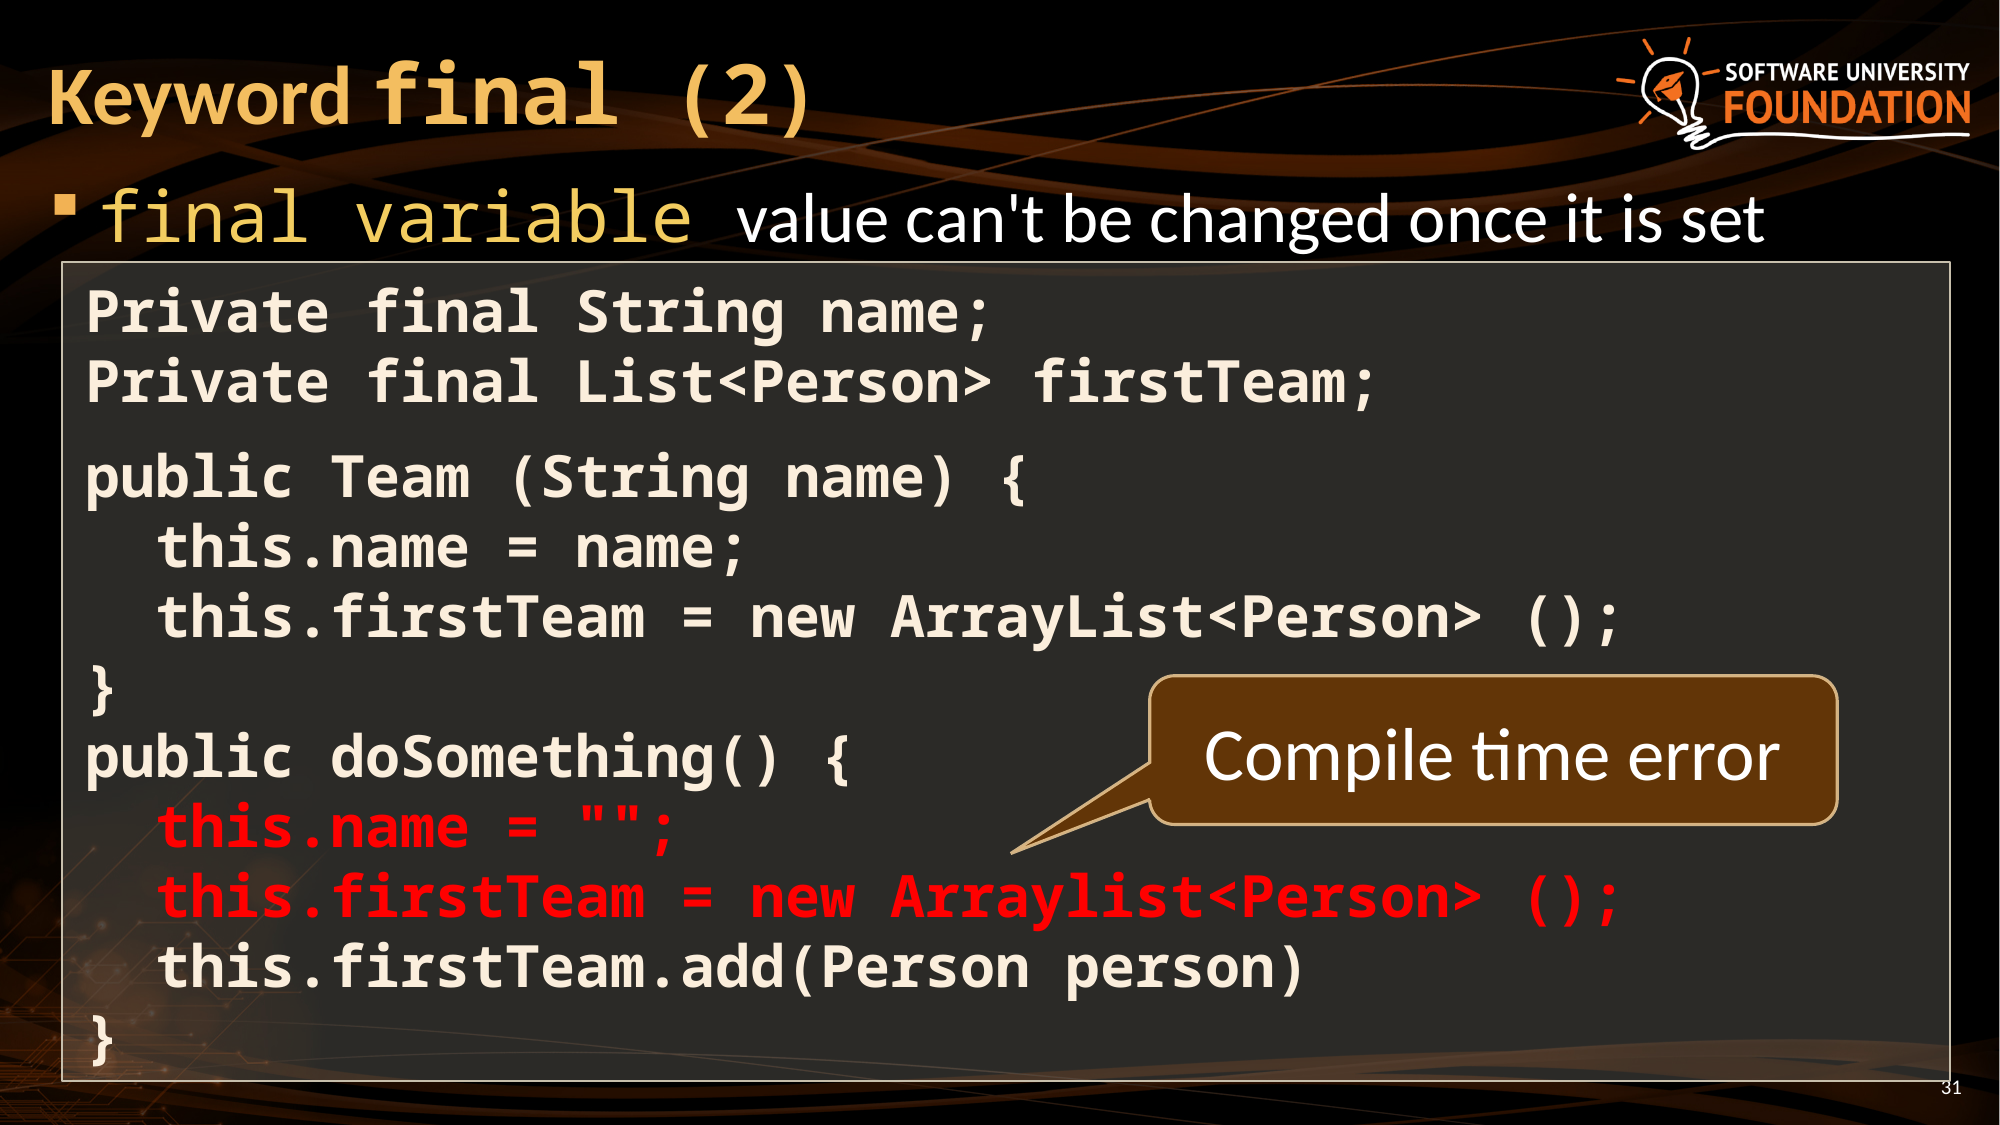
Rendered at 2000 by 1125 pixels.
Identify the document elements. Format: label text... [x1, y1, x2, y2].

title Keyword final (2) [30, 6, 1602, 189]
picture [0, 0, 2000, 1125]
slide_number 31 [1897, 1075, 1968, 1103]
text_box Compile time error [1010, 674, 1839, 855]
text_box Private final String name; Private final List<Person> firstTeam; public Team (String name) { this.name = name; this.firstTeam = new ArrayList<Person> (); } public doSomething() { this.name = ""; this.firstTeam = new Arraylist<Person> (); this.firstTeam.add(Person person) } [62, 262, 1950, 1081]
list final variable value can't be changed once it is set [31, 161, 1968, 1075]
